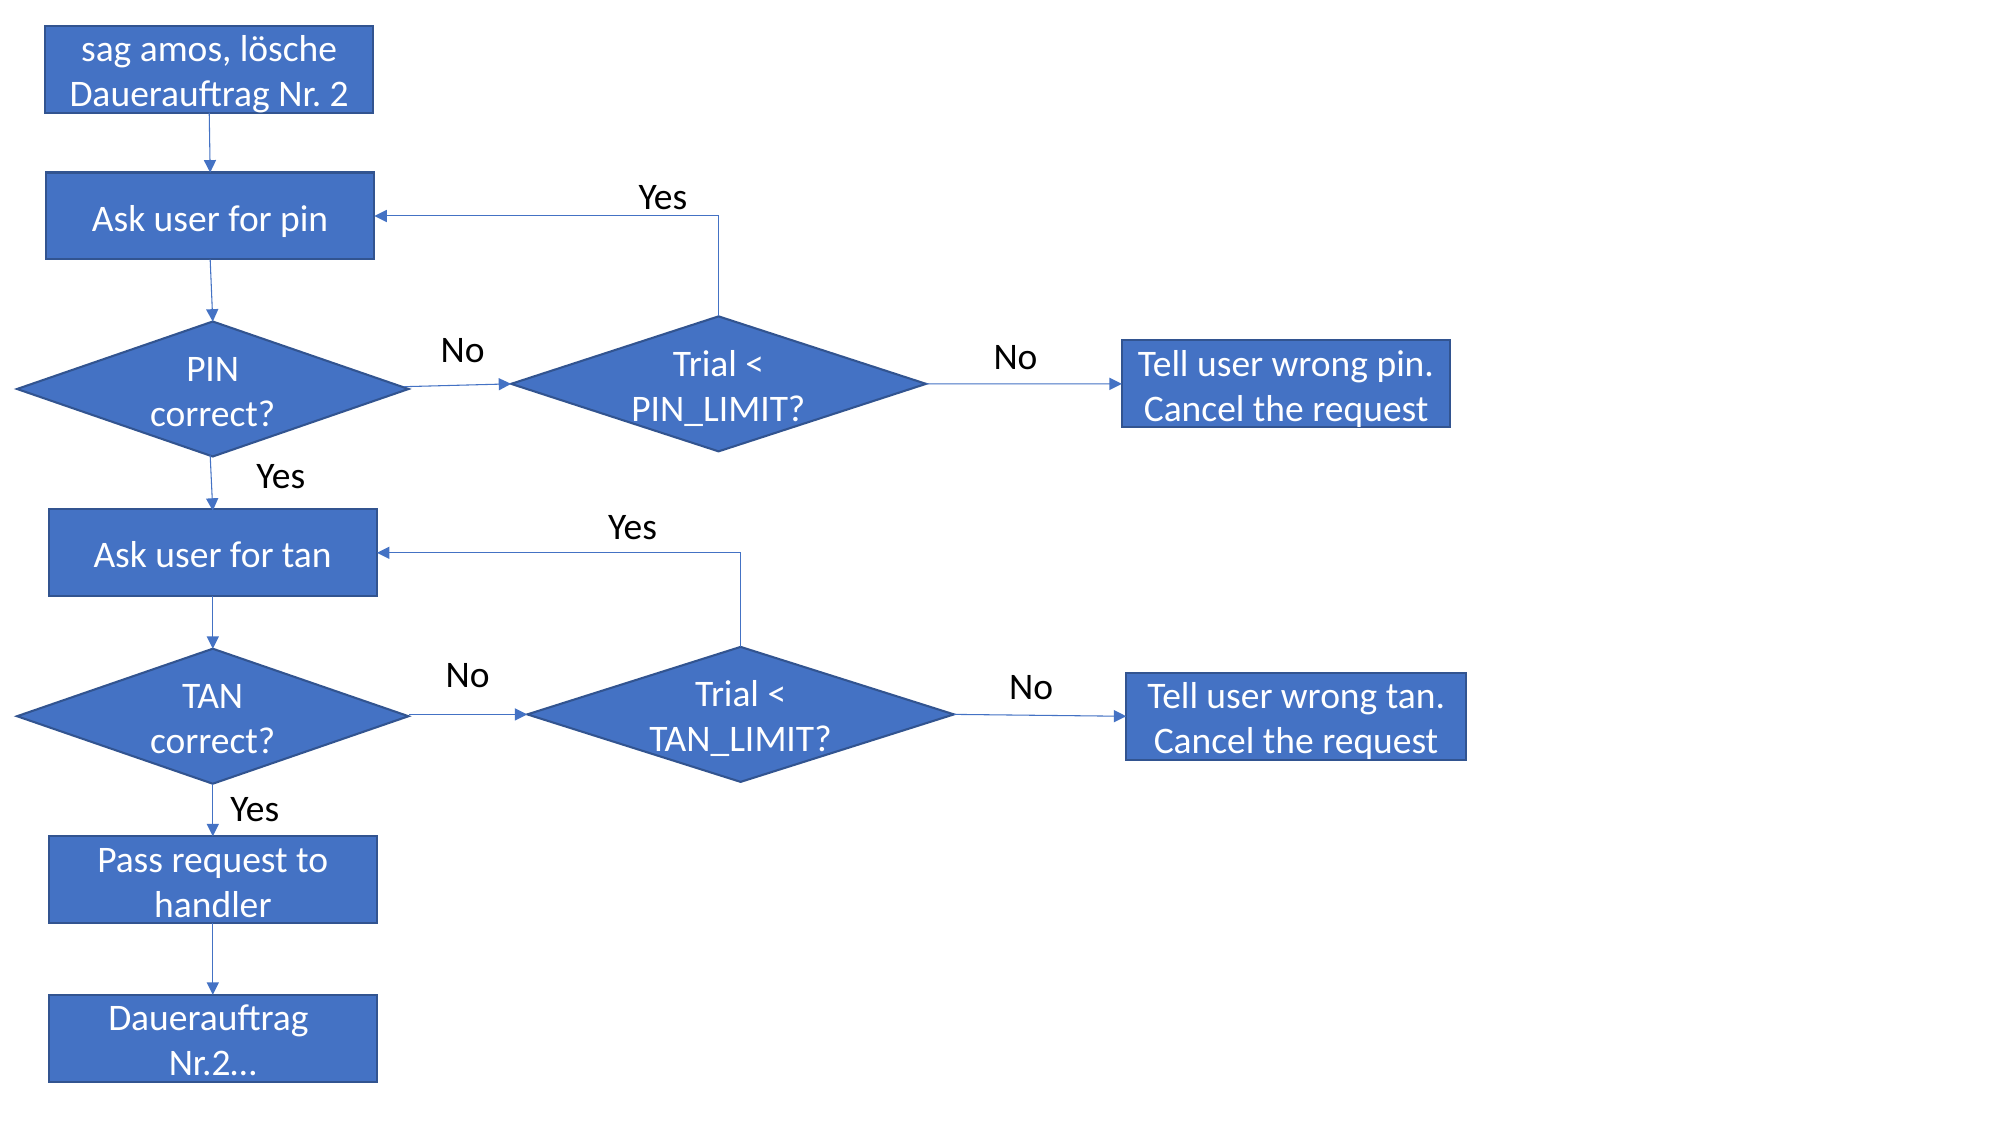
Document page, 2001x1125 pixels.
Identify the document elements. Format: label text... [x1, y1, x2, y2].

text_box Tell user wrong pin. Cancel the request [1121, 339, 1451, 428]
text_box Yes [241, 443, 321, 503]
text_box Trial < PIN_LIMIT? [597, 315, 927, 453]
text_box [403, 383, 496, 387]
text_box Ask user for pin [45, 171, 375, 260]
text_box Tell user wrong tan. Cancel the request [1125, 672, 1467, 761]
text_box Ask user for tan [48, 508, 378, 597]
text_box No [425, 317, 496, 378]
text_box No [994, 655, 1069, 714]
text_box Trial < TAN_LIMIT? [606, 645, 954, 783]
text_box No [978, 324, 1053, 383]
text_box PIN correct? [13, 320, 412, 458]
text_box Yes [606, 494, 673, 555]
text_box sag amos, lösche Dauerauftrag Nr. 2 [44, 25, 374, 114]
text_box Dauerauftrag Nr.2… [48, 994, 378, 1083]
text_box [511, 418, 606, 782]
text_box No [430, 642, 506, 703]
text_box Yes [623, 164, 703, 225]
text_box Pass request to handler [48, 835, 378, 924]
text_box TAN correct? [13, 648, 412, 785]
text_box Yes [215, 776, 295, 837]
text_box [496, 94, 597, 439]
